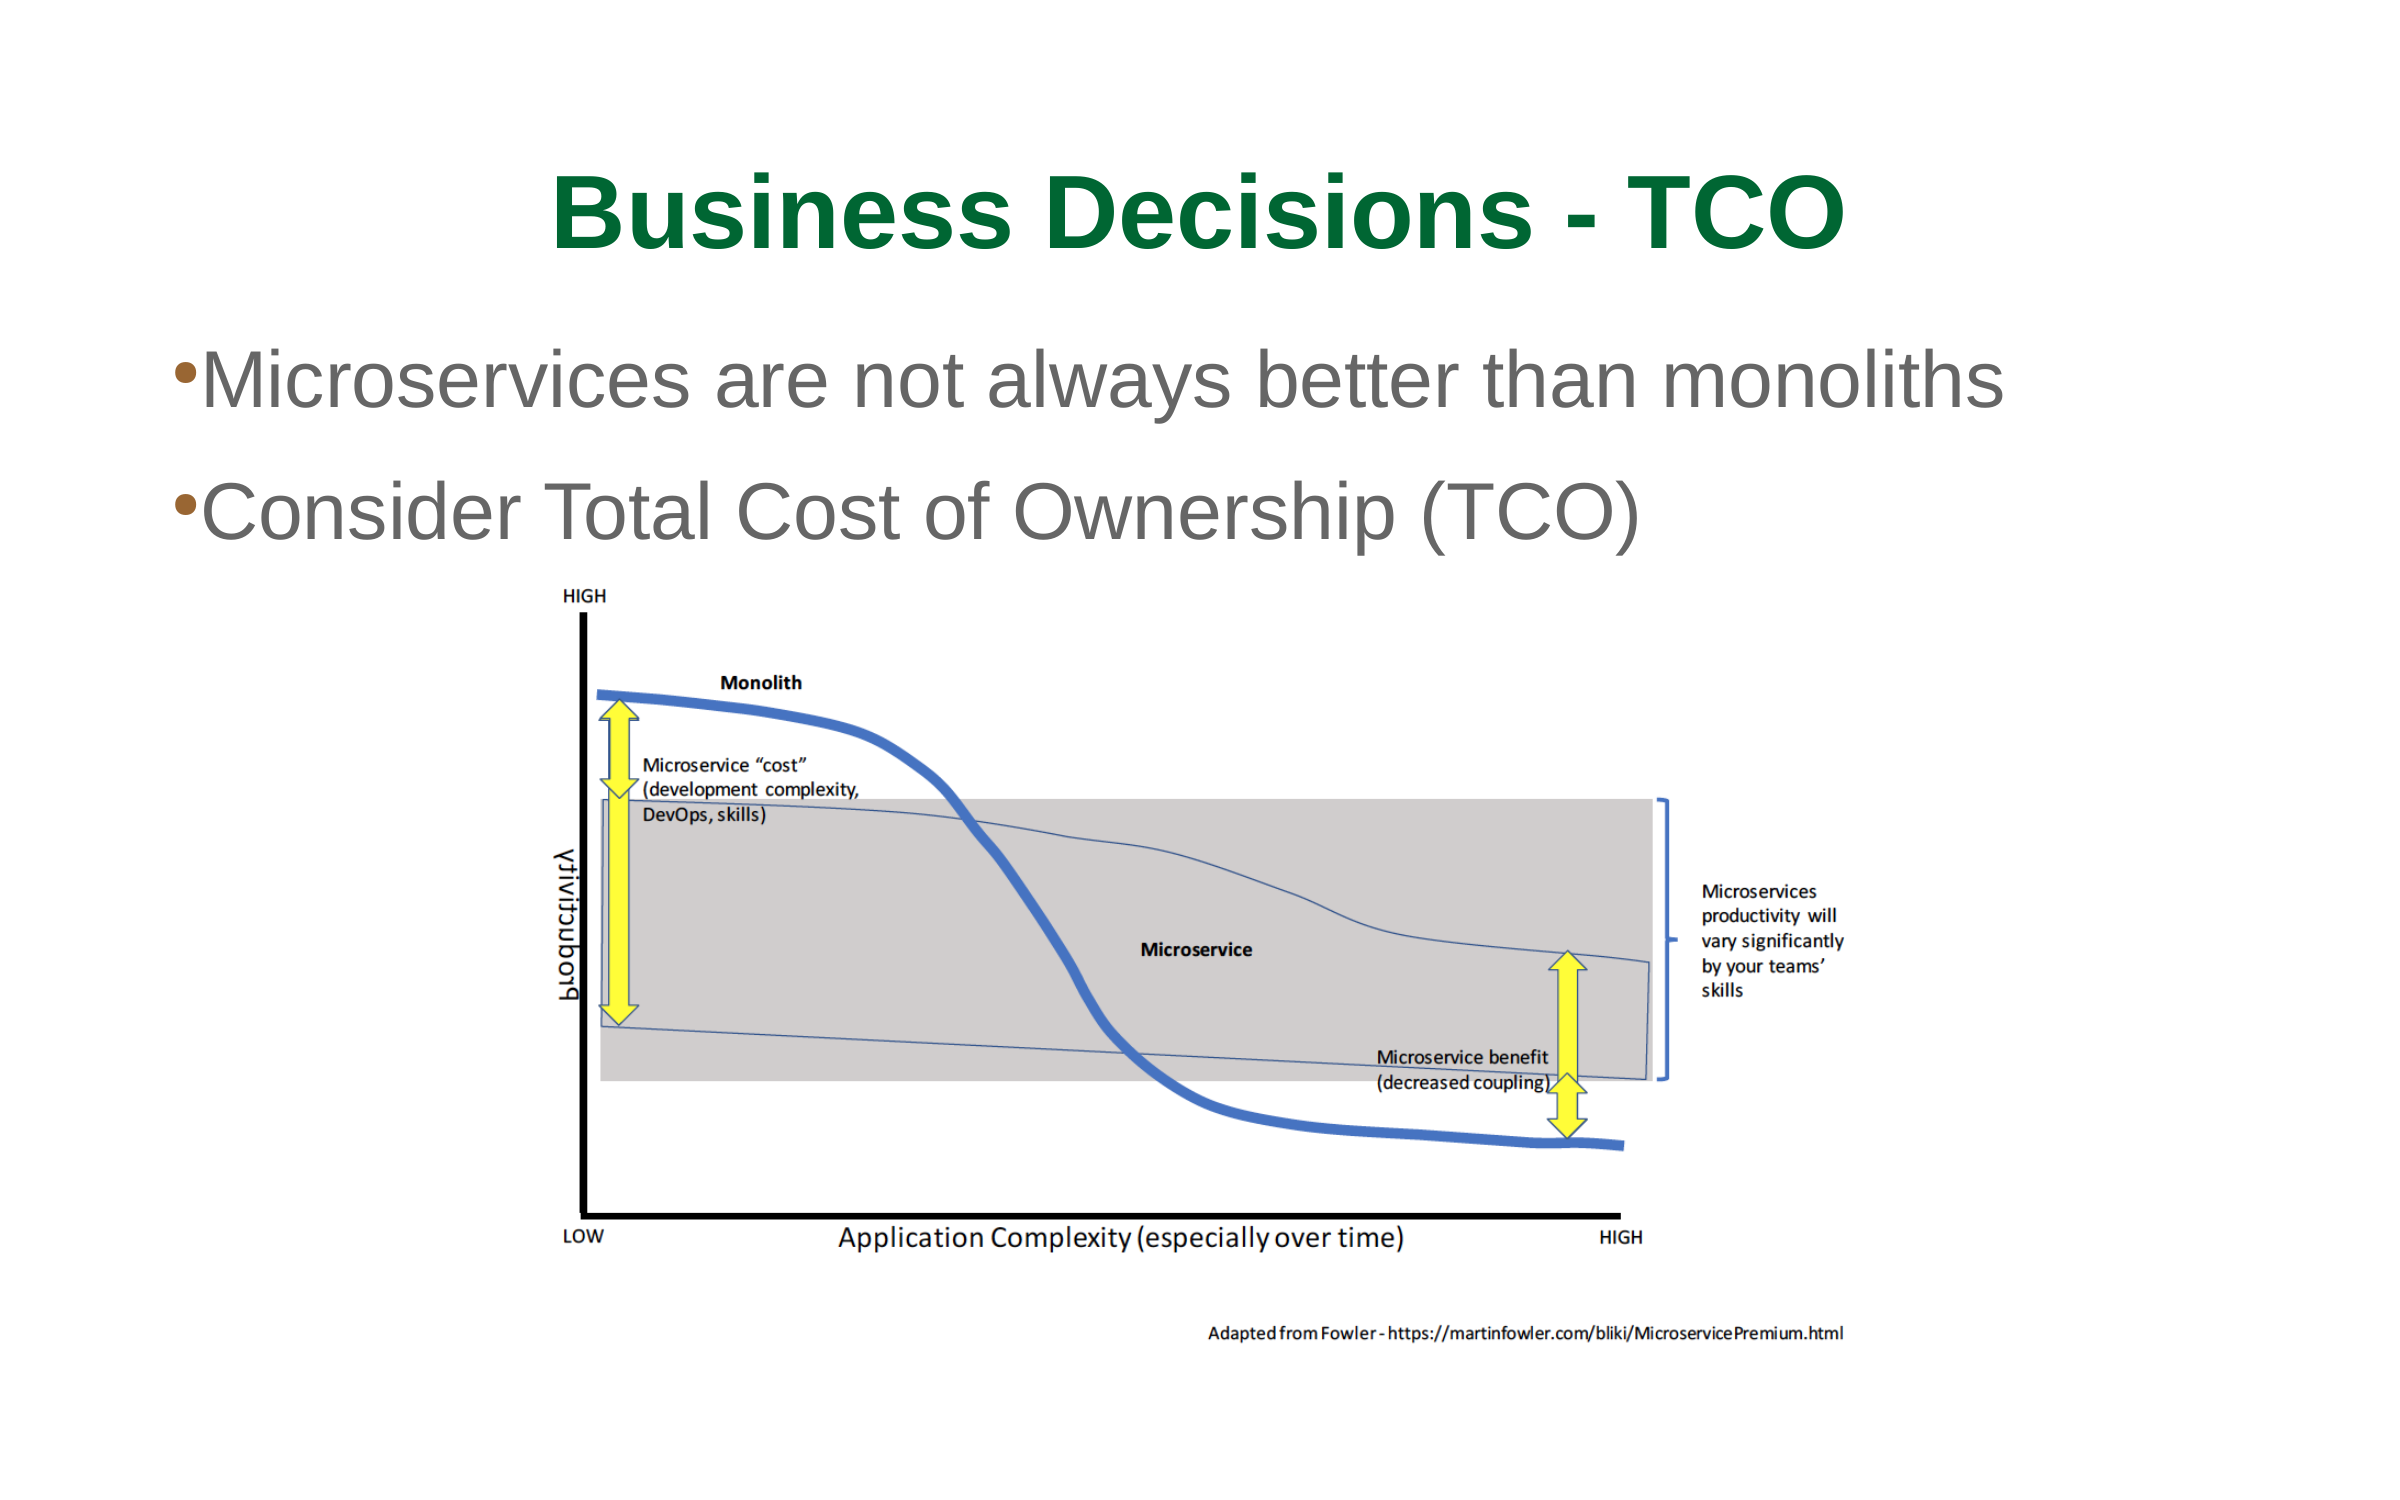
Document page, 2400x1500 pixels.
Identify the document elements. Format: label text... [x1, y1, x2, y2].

list Microservices are not always better than monoliths Consider Total Cost of Ownership (TCO) [171, 326, 2265, 1161]
picture [528, 564, 1879, 1360]
title Business Decisions - TCO [171, 107, 2229, 306]
